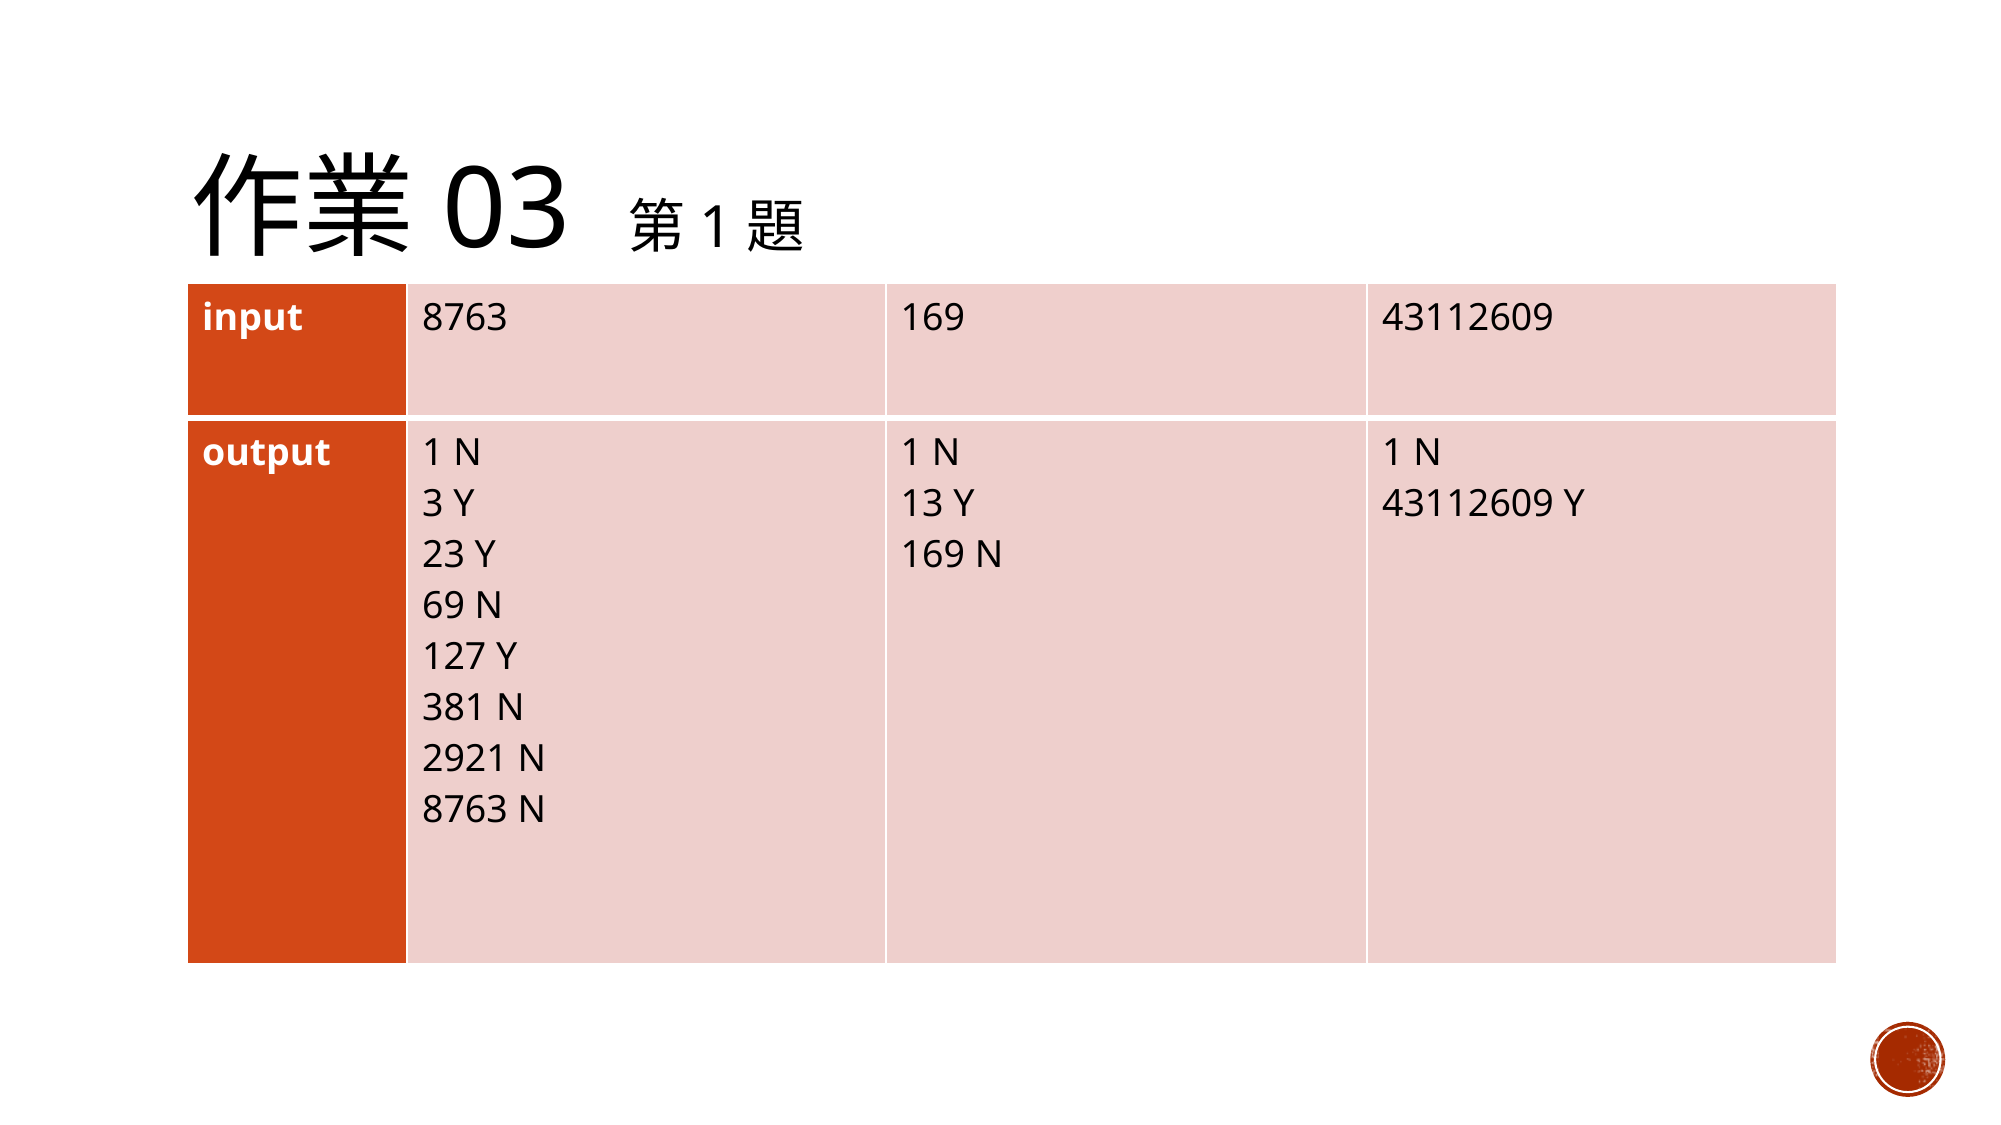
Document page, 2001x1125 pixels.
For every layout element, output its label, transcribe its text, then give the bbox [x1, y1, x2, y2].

title 作業03 第1題 [175, 79, 1826, 344]
table_header 169 [887, 284, 1366, 415]
table_cell 1 N 43112609 Y [1368, 421, 1836, 963]
table_cell 1 N 13 Y 169 N [887, 421, 1366, 963]
table_cell 1 N 3 Y 23 Y 69 N 127 Y 381 N 2921 N 8763 N [408, 421, 885, 963]
table_cell output [188, 421, 406, 963]
table_header 8763 [408, 284, 885, 415]
table_header 43112609 [1368, 284, 1836, 415]
table_header input [188, 284, 406, 415]
